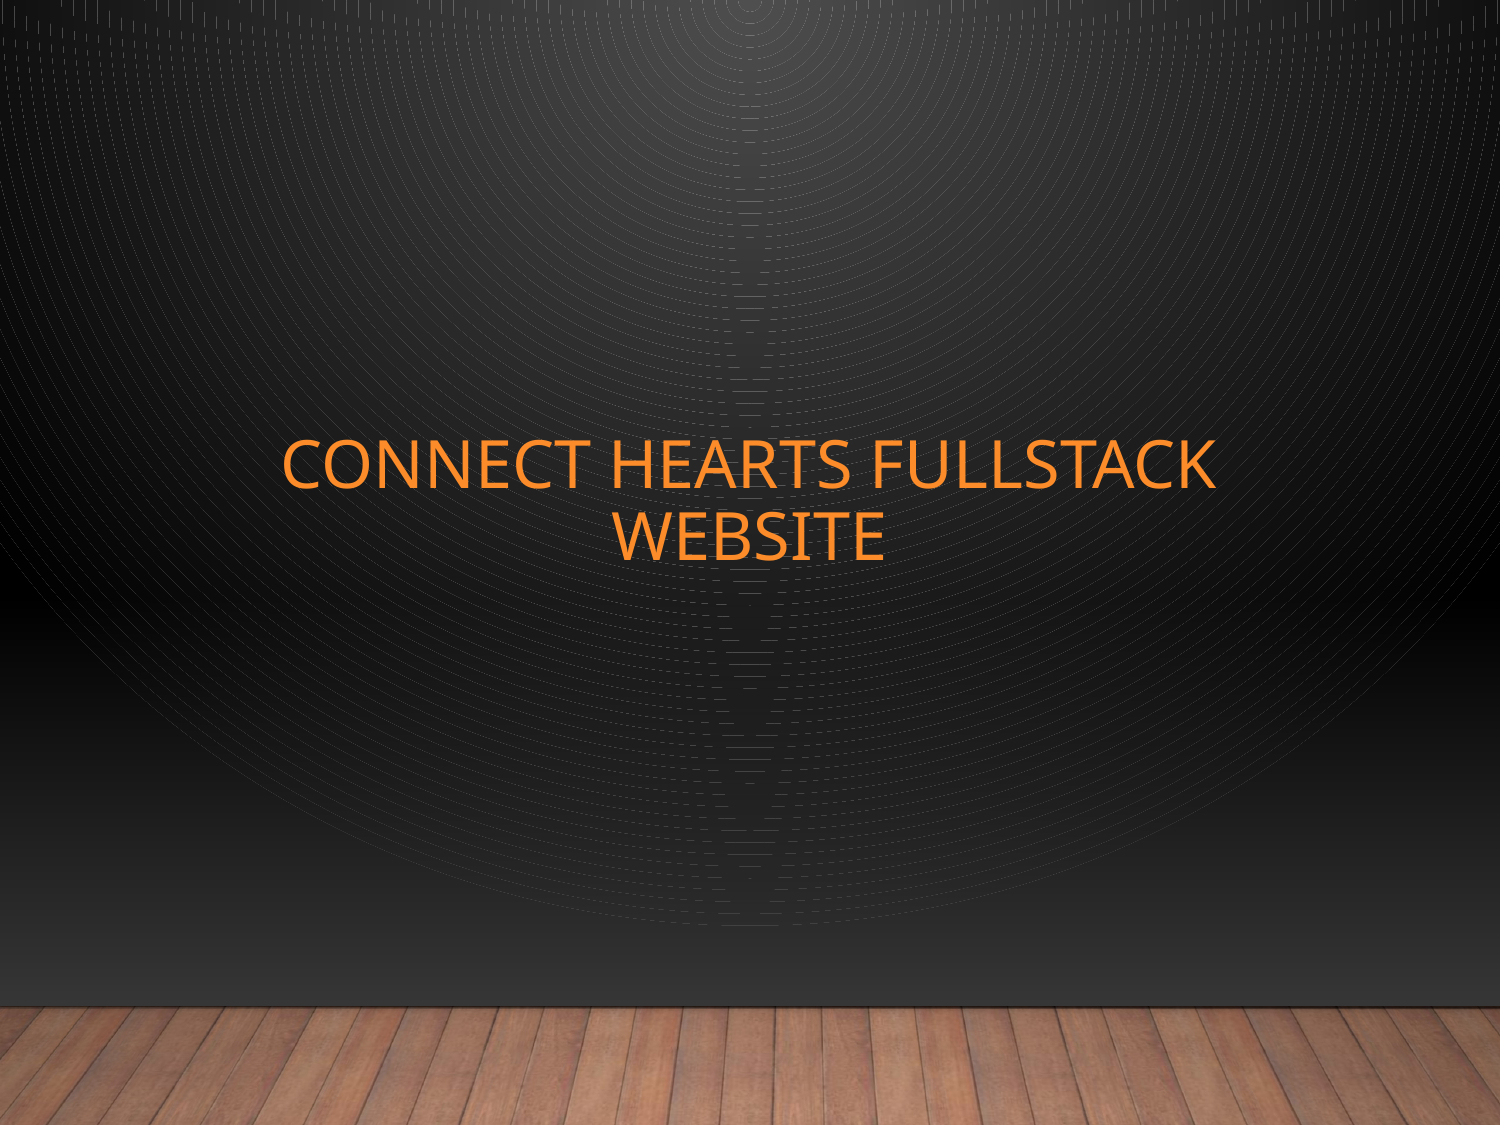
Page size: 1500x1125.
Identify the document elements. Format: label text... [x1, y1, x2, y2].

picture [0, 1006, 1500, 1125]
title Connect hearts Fullstack Website [236, 364, 1263, 641]
